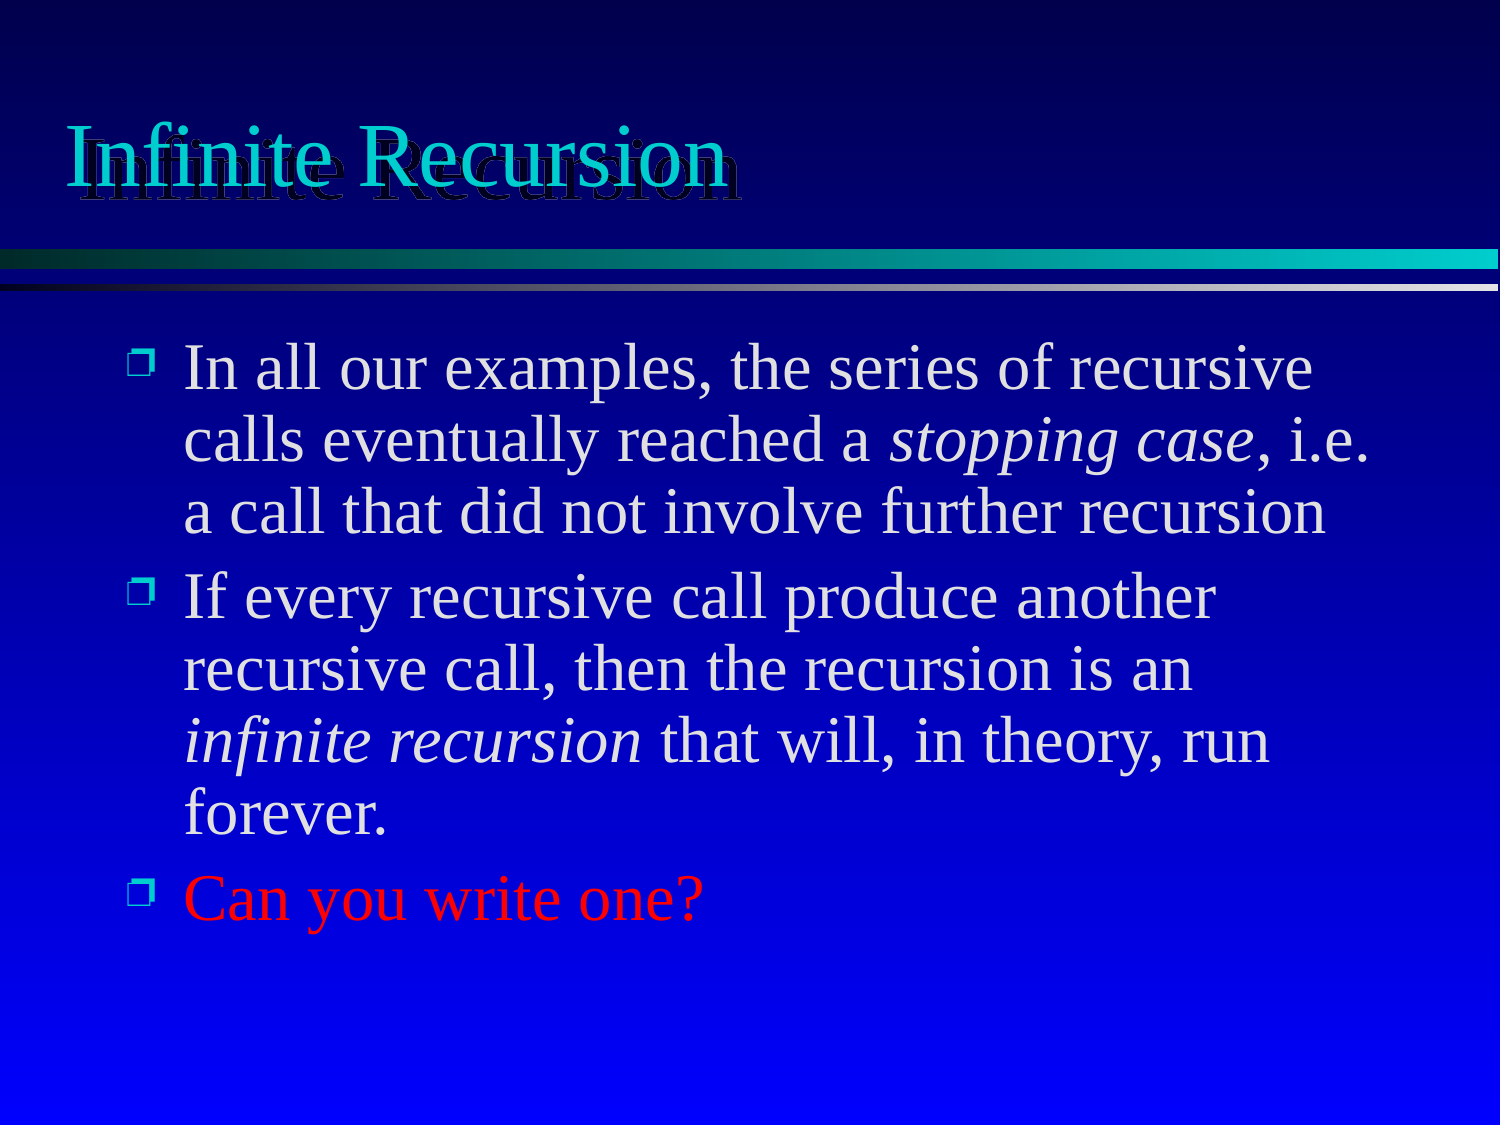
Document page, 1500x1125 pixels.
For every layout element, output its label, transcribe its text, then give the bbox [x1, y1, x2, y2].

list In all our examples, the series of recursive calls eventually reached a stopping case, i.e. a call that did not involve further recursion If every recursive call produce another recursive call, then the recursion is an infinite recursion that will, in theory, run forever. Can you write one? [111, 324, 1388, 1001]
title Infinite Recursion [49, 55, 1326, 245]
